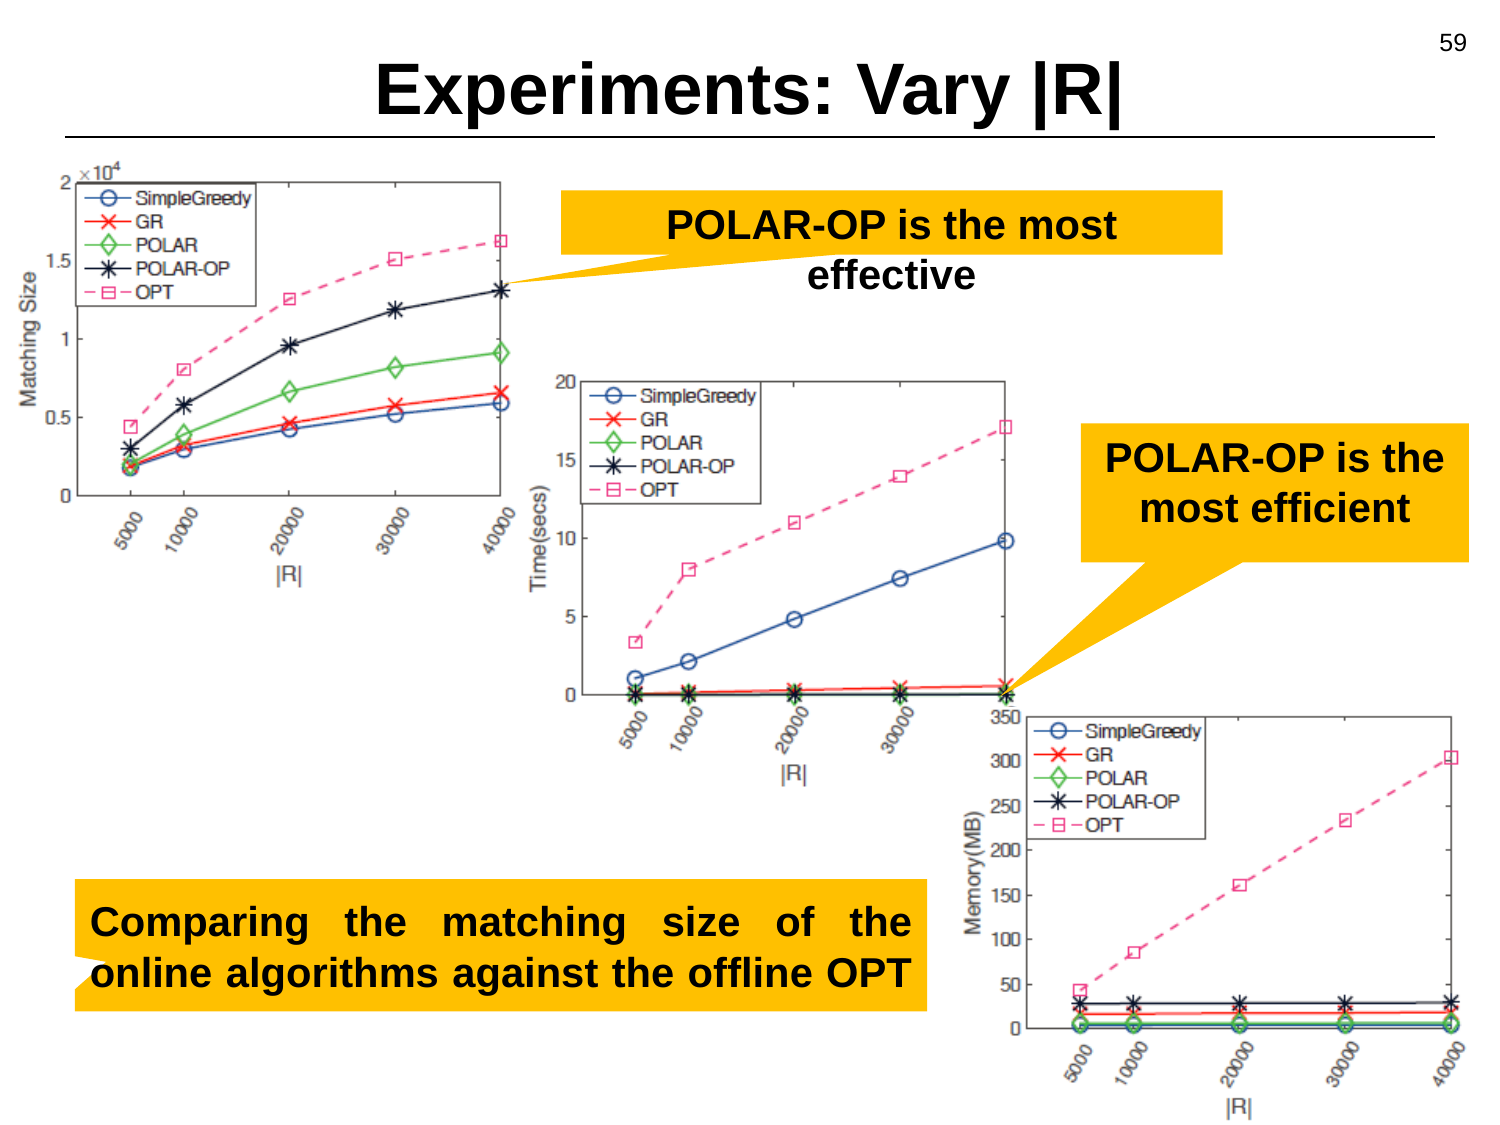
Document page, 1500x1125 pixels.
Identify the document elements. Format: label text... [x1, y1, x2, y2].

text_box Comparing the matching size of the online algorithms against the offline OPT [74, 879, 928, 1012]
slide_number 59 [1131, 18, 1483, 62]
text_box POLAR-OP is the most efficient [1035, 423, 1469, 678]
title Experiments: Vary |R| [75, 20, 1425, 138]
text_box POLAR-OP is the most effective [535, 190, 1223, 282]
picture [8, 141, 1482, 1125]
